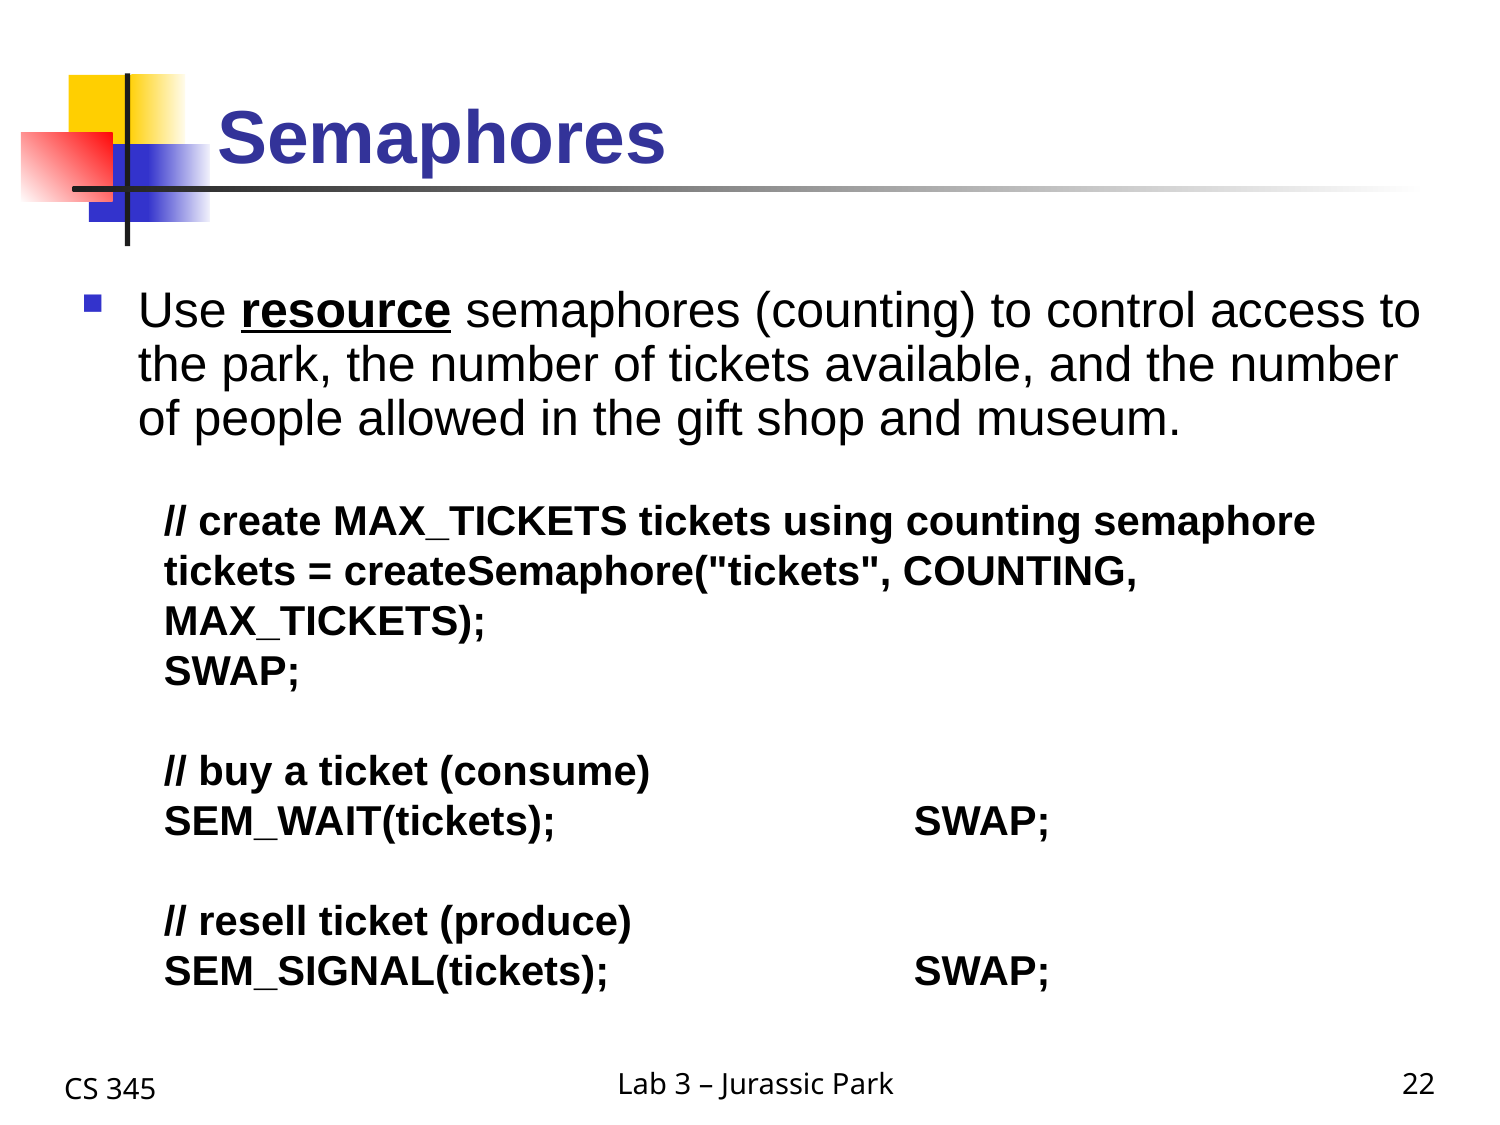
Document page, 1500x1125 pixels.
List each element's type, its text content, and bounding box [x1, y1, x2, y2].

list Use resource semaphores (counting) to control access to the park, the number of tickets available, and the number of people allowed in the gift shop and museum. [66, 276, 1438, 520]
text_box // create MAX_TICKETS tickets using counting semaphore tickets = createSemaphore("tickets", COUNTING, MAX_TICKETS); SWAP; // buy a ticket (consume) SEM_WAIT(tickets); SWAP; // resell ticket (produce) SEM_SIGNAL(tickets); SWAP; [149, 486, 1418, 1002]
slide_number 22 [1137, 1037, 1451, 1113]
footer Lab 3 – Jurassic Park [352, 1037, 1137, 1113]
title Semaphores [202, 43, 1481, 186]
slide_number CS 345 [49, 1037, 352, 1113]
